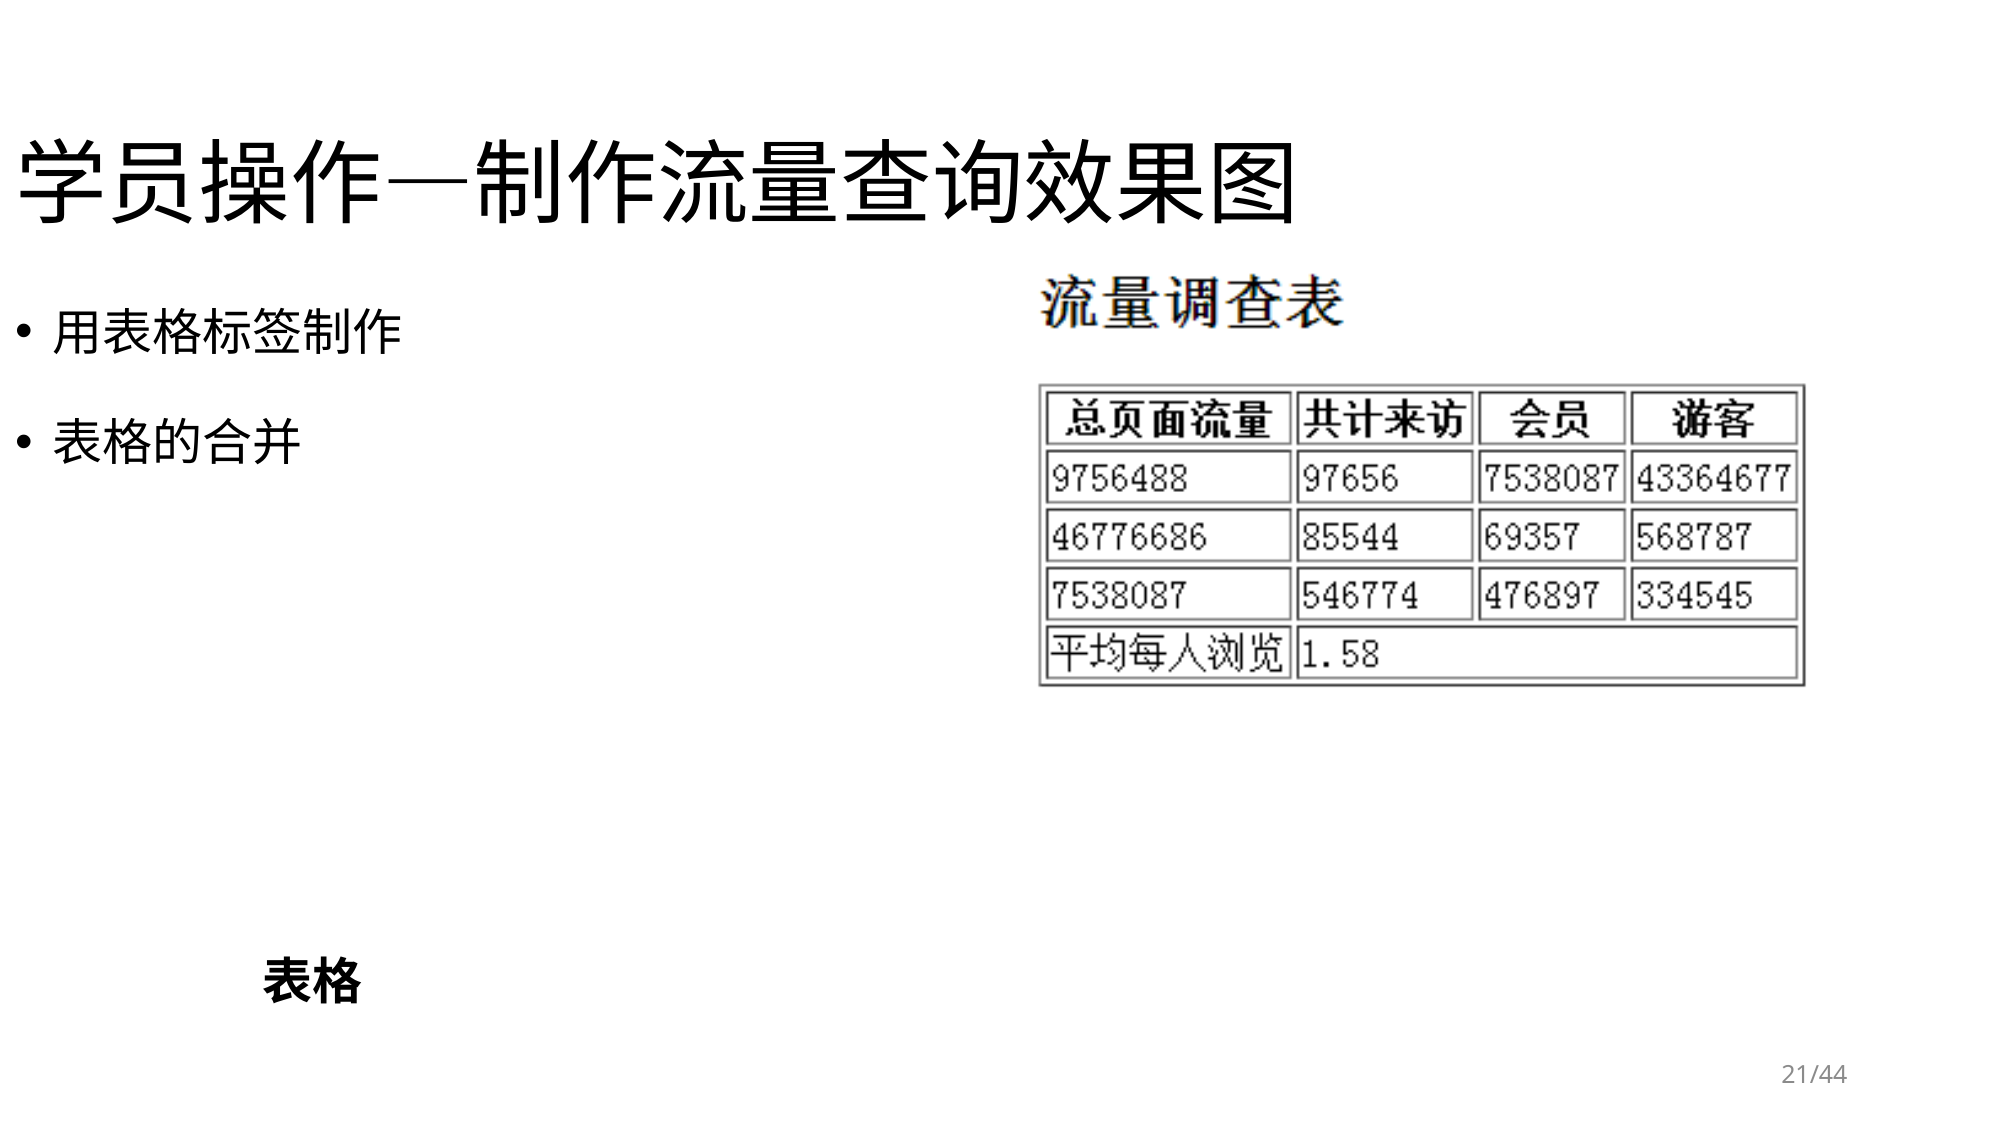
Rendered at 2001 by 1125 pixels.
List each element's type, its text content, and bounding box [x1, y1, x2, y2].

slide_number 21/44 [1412, 1042, 1863, 1103]
title 学员操作—制作流量查询效果图 [0, 59, 1725, 278]
list 表格 [0, 863, 625, 1067]
picture [1032, 231, 1897, 753]
list 用表格标签制作 表格的合并 [0, 262, 869, 625]
